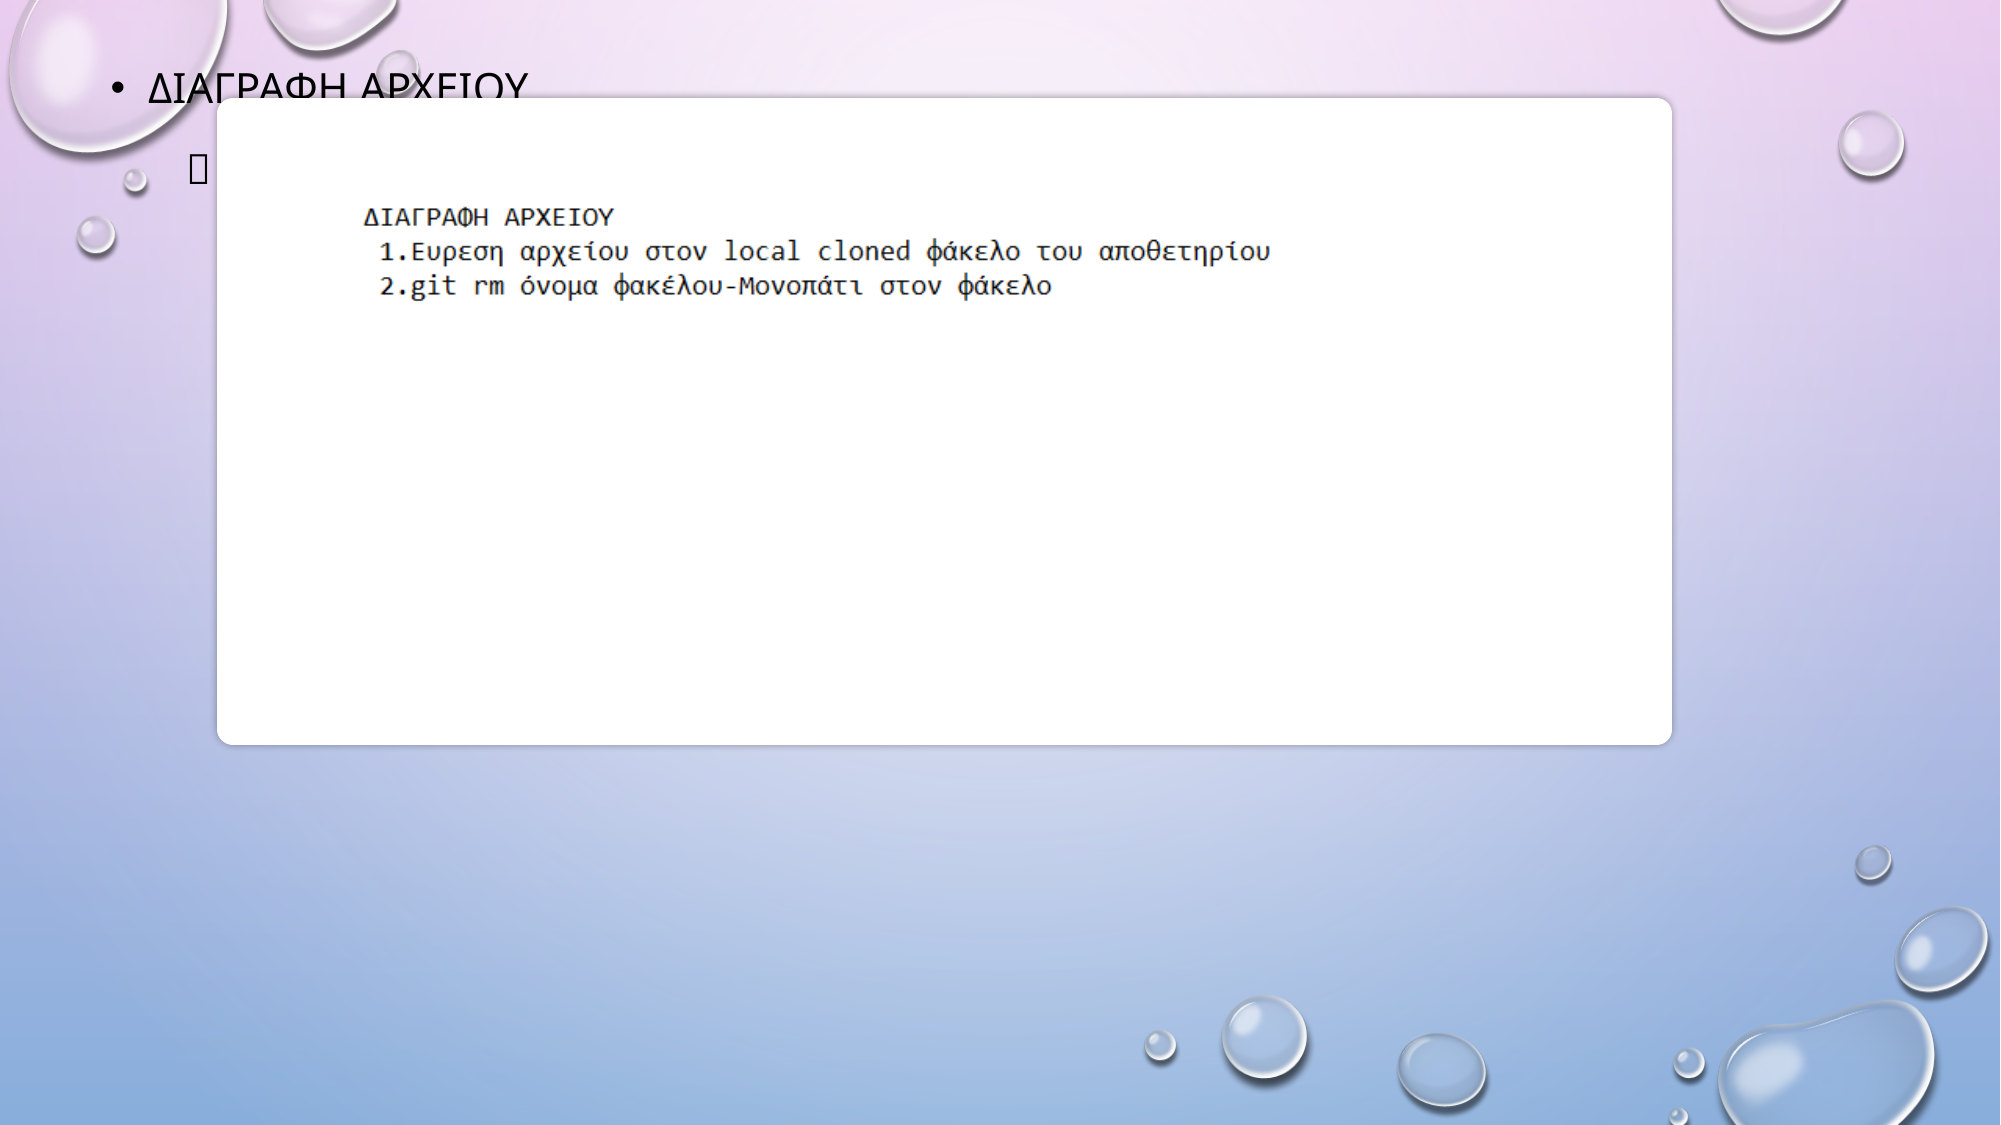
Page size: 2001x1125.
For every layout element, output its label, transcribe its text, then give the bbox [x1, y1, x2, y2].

list Διαγραφη αρχειου  [95, 44, 1920, 1089]
picture [0, 0, 2000, 1125]
